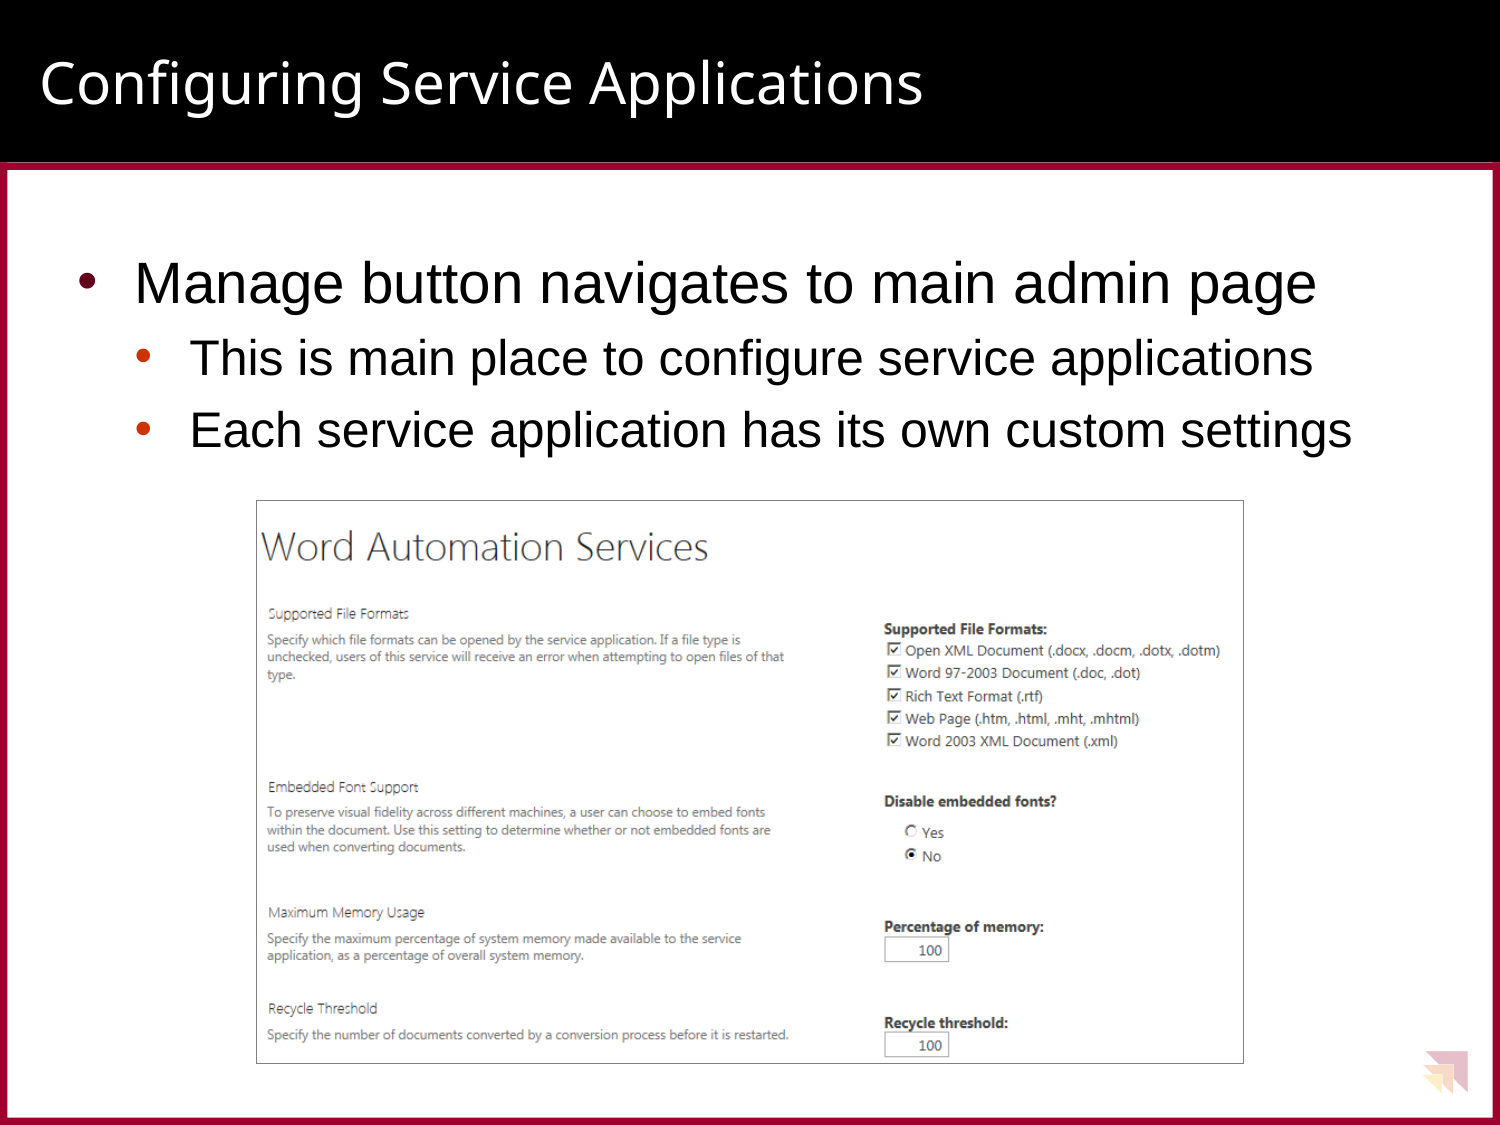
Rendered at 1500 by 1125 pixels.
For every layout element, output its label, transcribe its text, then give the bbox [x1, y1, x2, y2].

picture [255, 499, 1244, 1064]
title Configuring Service Applications [24, 12, 1438, 150]
list Manage button navigates to main admin page This is main place to configure service applications Each service application has its own custom settings [62, 237, 1438, 1088]
